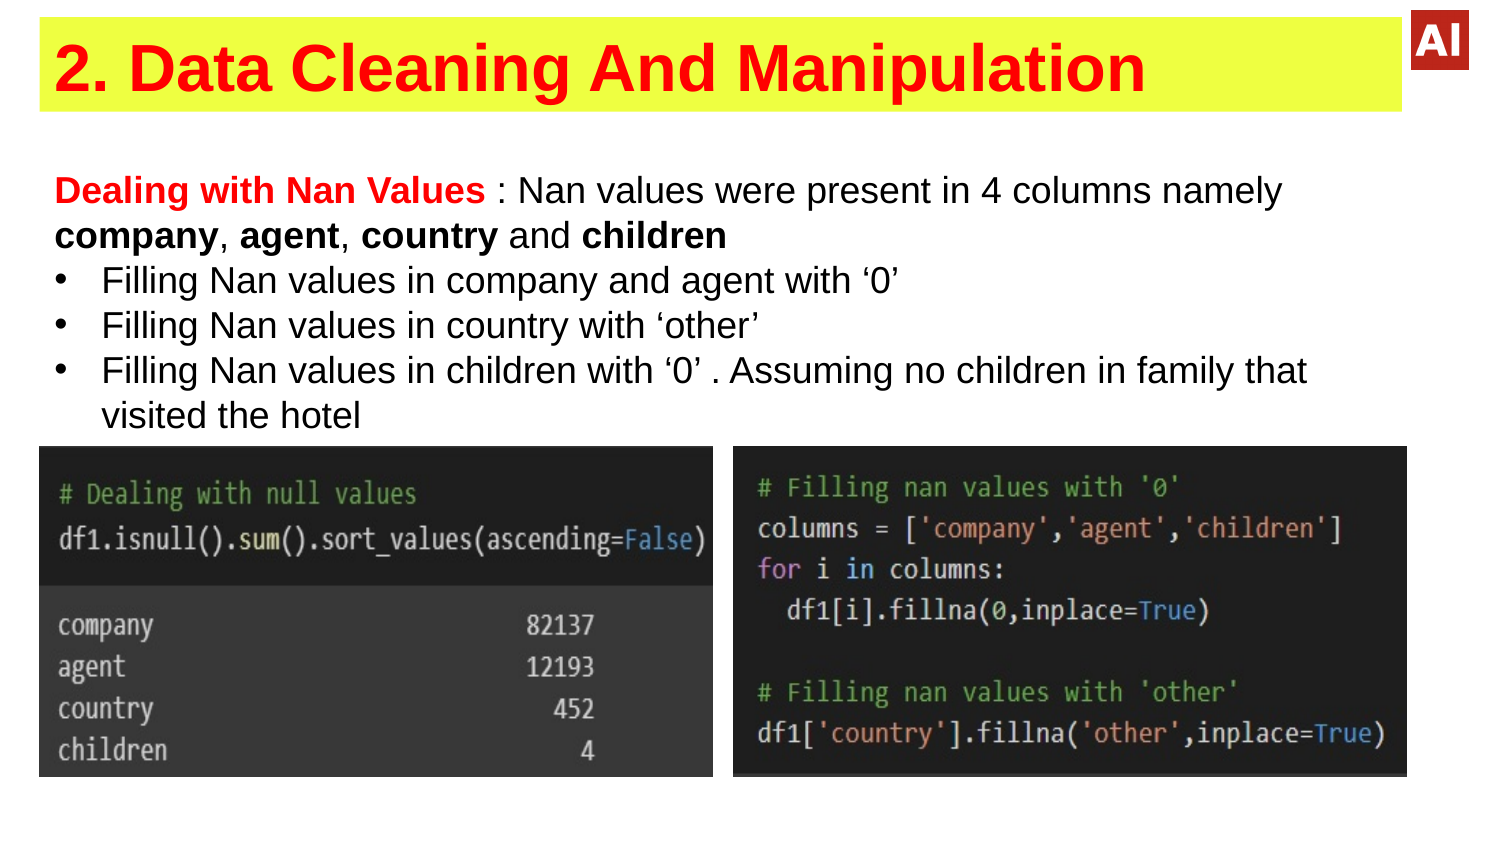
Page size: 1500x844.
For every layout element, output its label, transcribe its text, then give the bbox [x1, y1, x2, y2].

picture [1411, 10, 1469, 70]
text_box 2. Data Cleaning And Manipulation [39, 17, 1402, 112]
text_box Dealing with Nan Values : Nan values were present in 4 columns namely company, agent, country and children Filling Nan values in company and agent with ‘0’ Filling Nan values in country with ‘other’ Filling Nan values in children with ‘0’ . Assuming no children in family that visited the hotel [39, 158, 1390, 444]
picture [39, 446, 714, 777]
picture [733, 446, 1408, 777]
